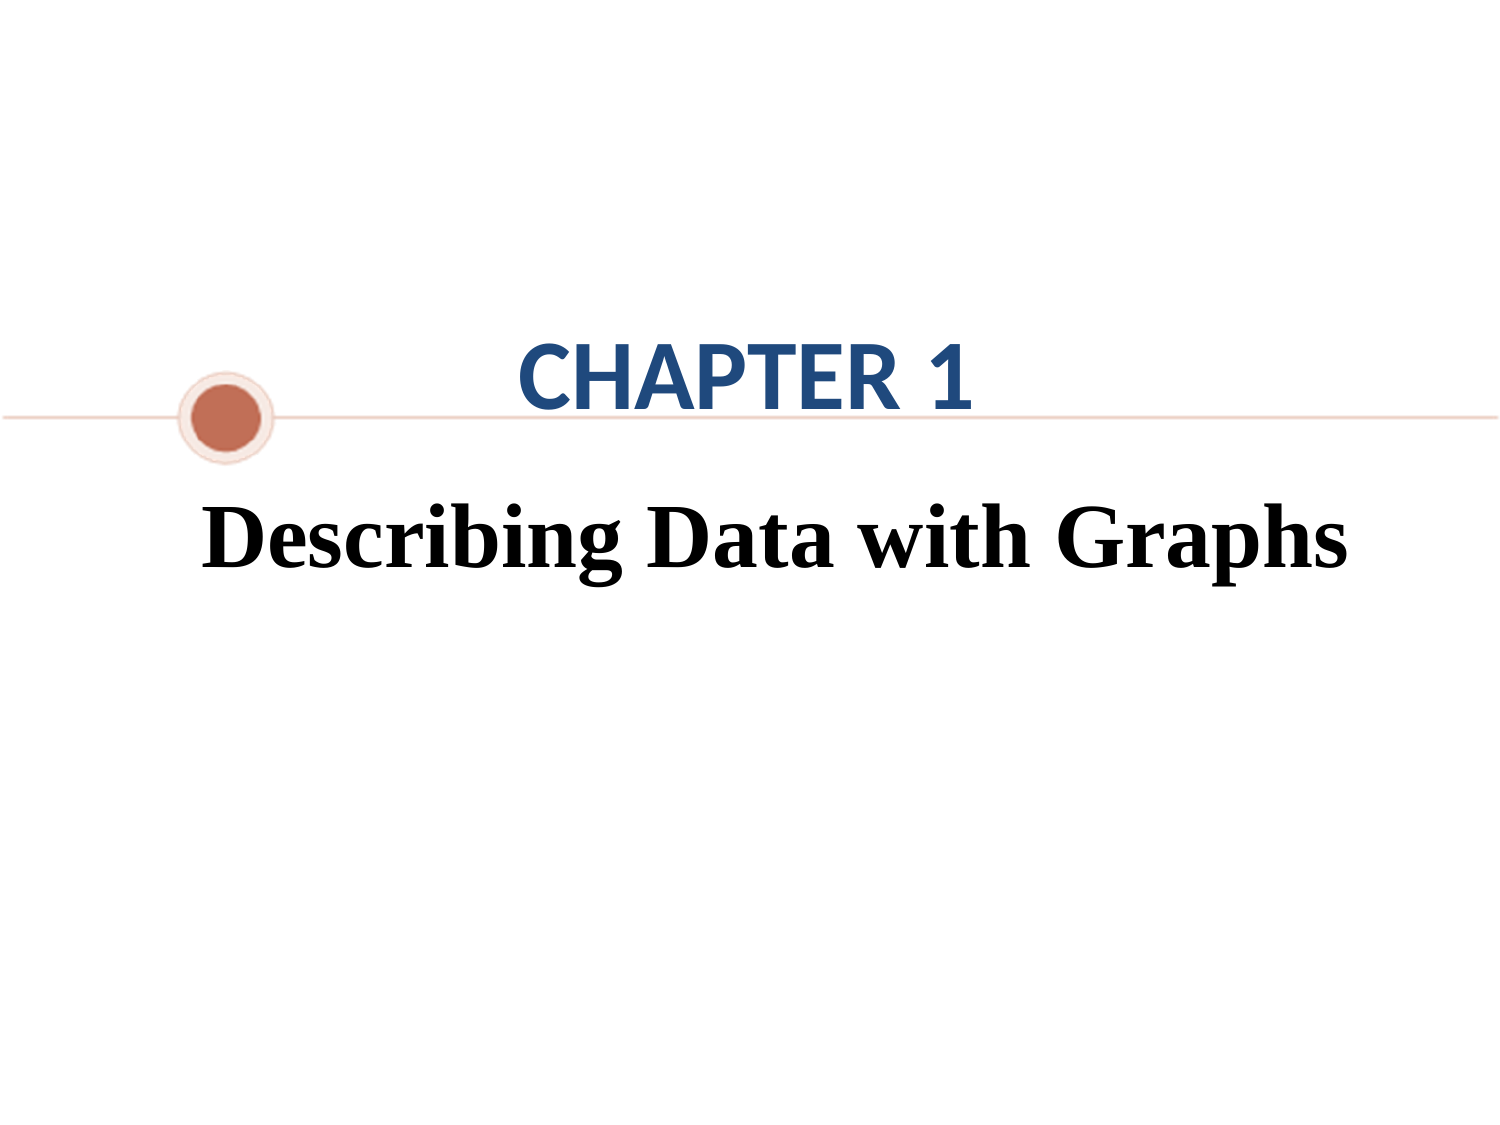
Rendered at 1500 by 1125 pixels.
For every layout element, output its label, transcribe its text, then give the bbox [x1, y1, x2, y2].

subtitle Describing Data with Graphs [72, 476, 1500, 757]
text_box CHAPTER 1 [20, 478, 1451, 689]
picture [0, 370, 1500, 469]
text_box CHAPTER 1 [20, 150, 1451, 368]
